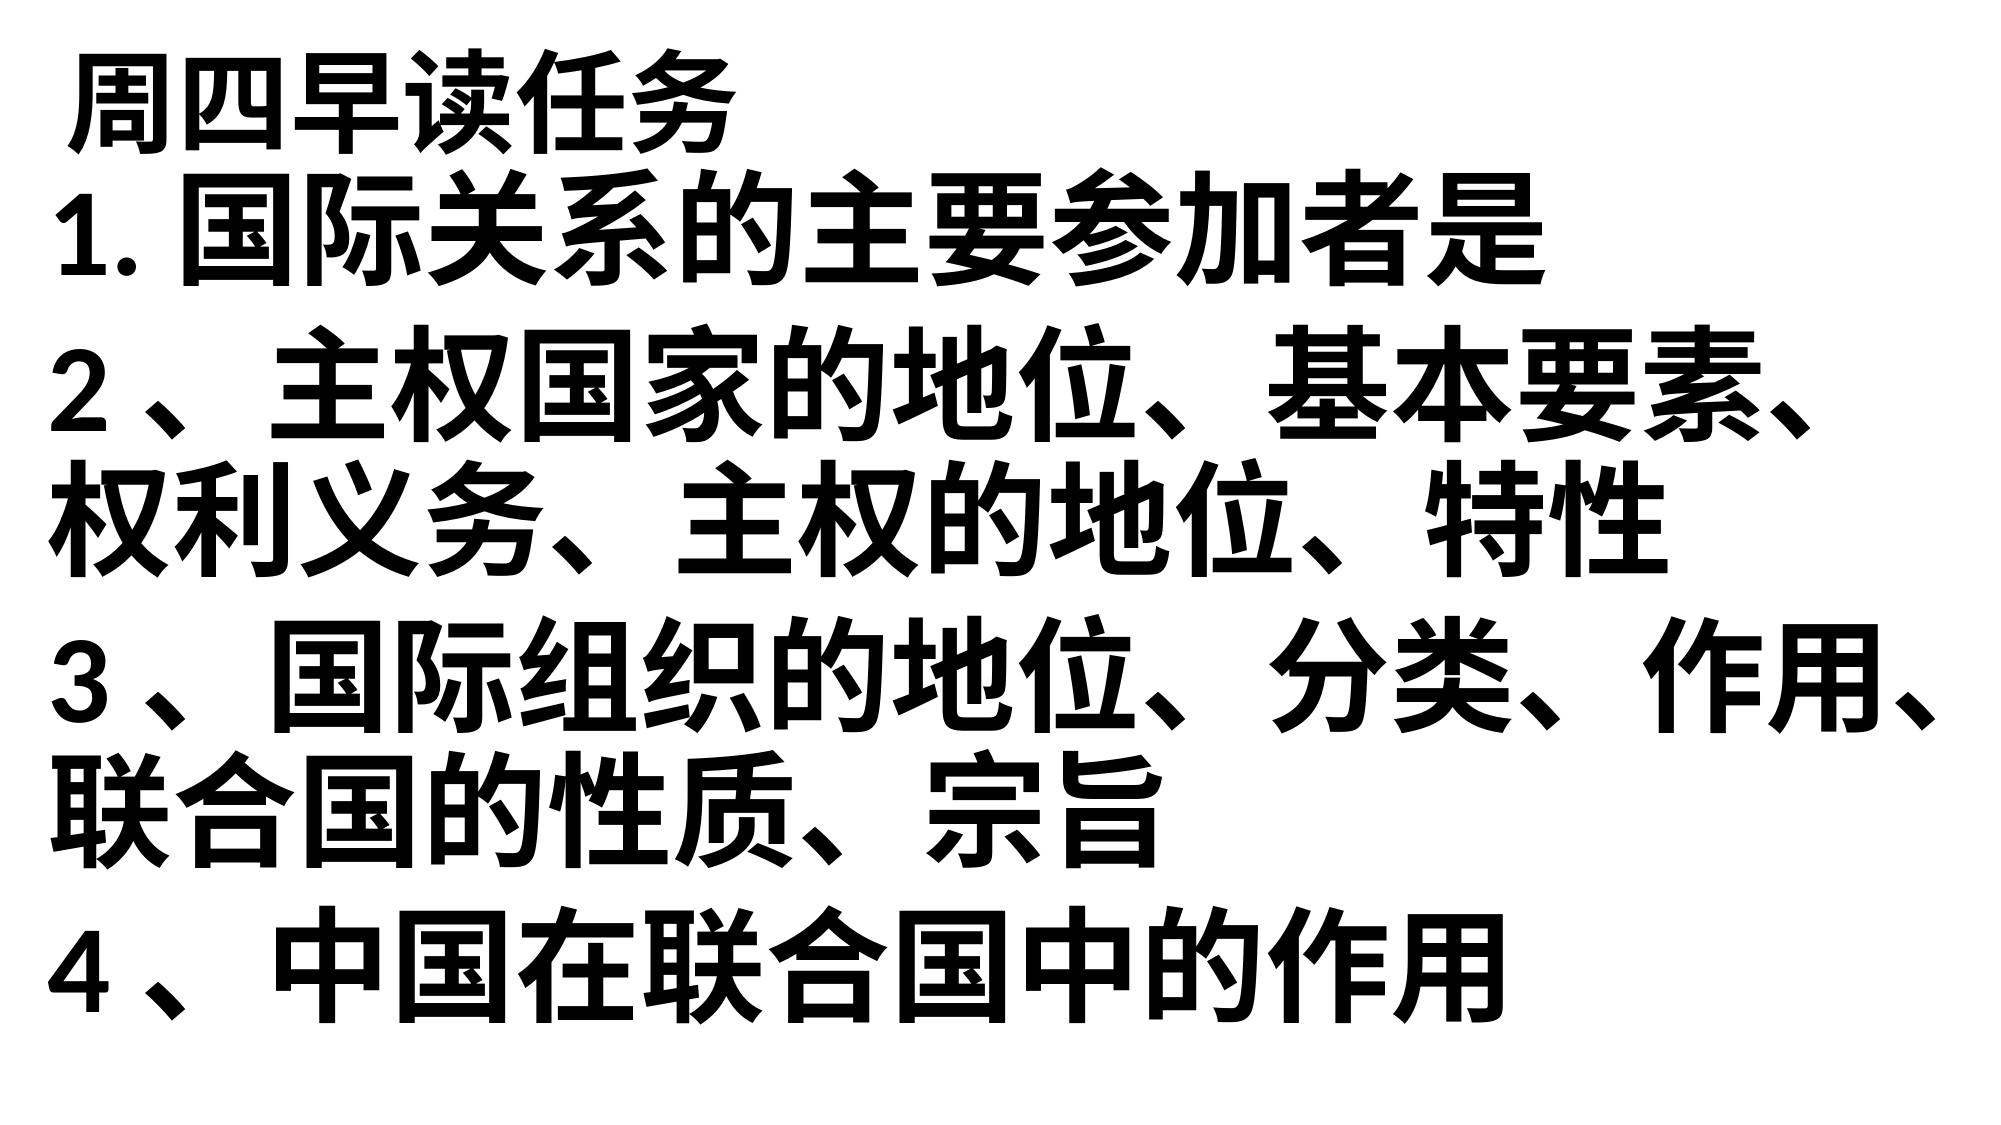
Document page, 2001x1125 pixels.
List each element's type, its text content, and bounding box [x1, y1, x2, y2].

title 周四早读任务 [50, 0, 1775, 159]
list 1.国际关系的主要参加者是 2、主权国家的地位、基本要素、权利义务、主权的地位、特性 3、国际组织的地位、分类、作用、联合国的性质、宗旨 4、中国在联合国中的作用 [32, 159, 1930, 1125]
